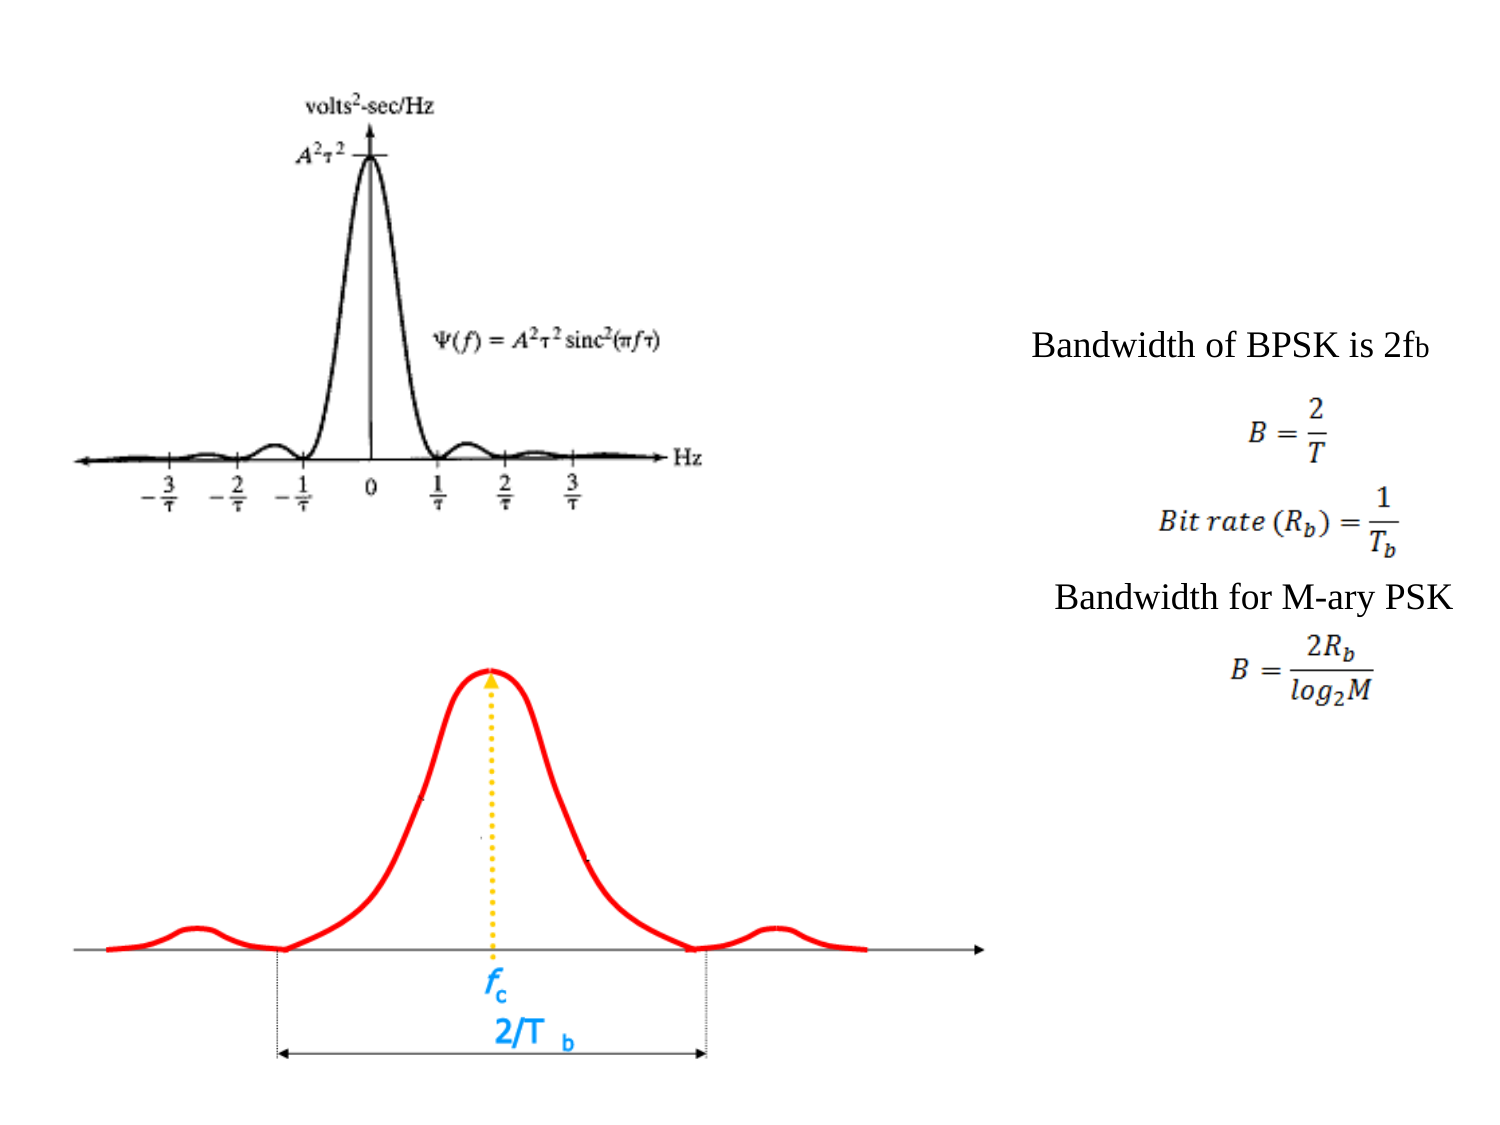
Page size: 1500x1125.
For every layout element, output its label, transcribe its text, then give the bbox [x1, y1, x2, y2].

picture [1224, 613, 1385, 726]
text_box Bandwidth for M-ary PSK [1039, 564, 1469, 625]
picture [49, 74, 717, 526]
text_box Bandwidth of BPSK is 2fb [1016, 312, 1445, 373]
picture [62, 649, 1031, 1076]
picture [1149, 387, 1404, 569]
